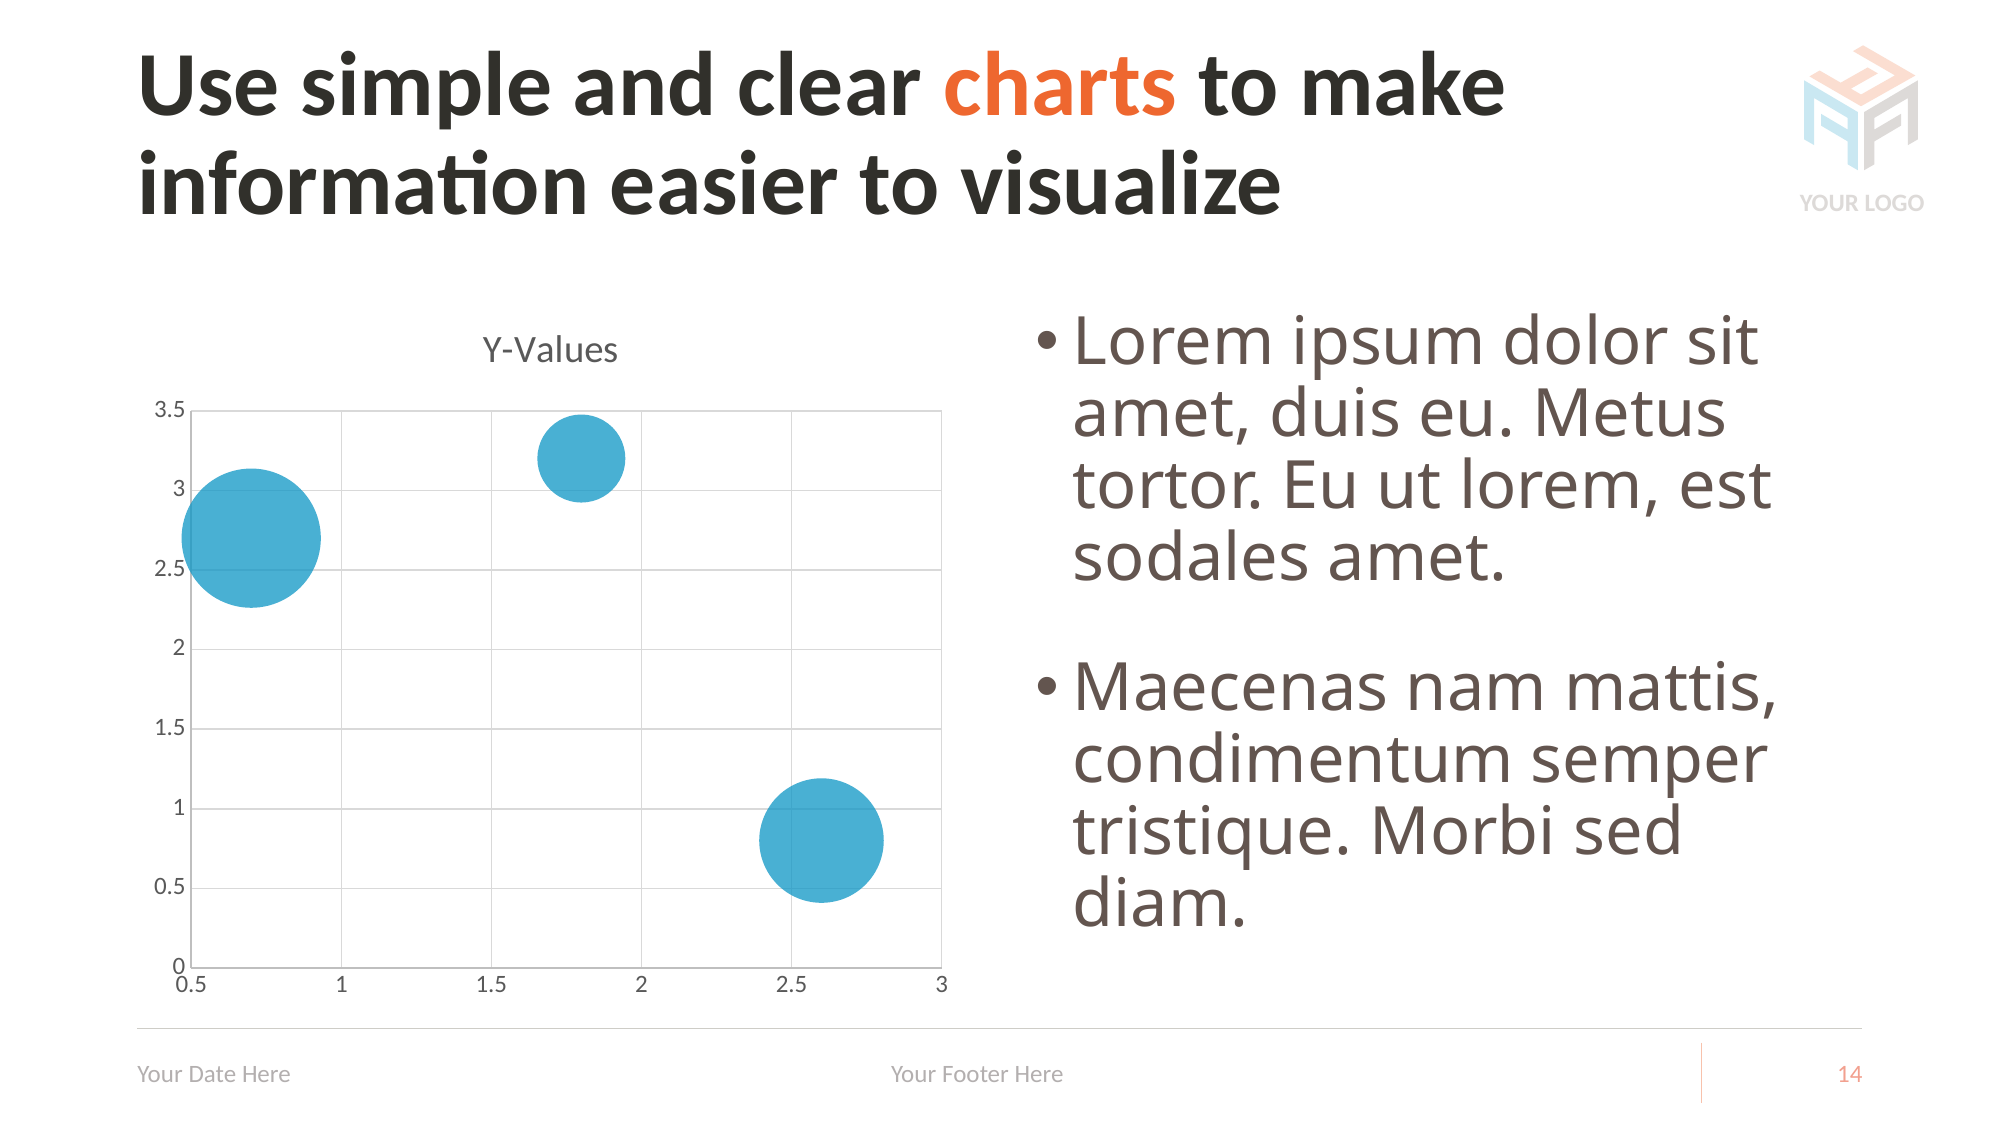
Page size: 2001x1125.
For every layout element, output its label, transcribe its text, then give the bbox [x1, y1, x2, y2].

chart [137, 299, 965, 1014]
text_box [1784, 45, 1941, 225]
slide_number 14 [1720, 1042, 1863, 1103]
slide_number Your Date Here [137, 1042, 351, 1103]
title Use simple and clear charts to make information easier to visualize [137, 26, 1709, 244]
list Lorem ipsum dolor sit amet, duis eu. Metus tortor. Eu ut lorem, est sodales amet. Maecenas nam mattis, condimentum semper tristique. Morbi sed diam. [1035, 299, 1863, 1014]
footer Your Footer Here [432, 1042, 1568, 1103]
